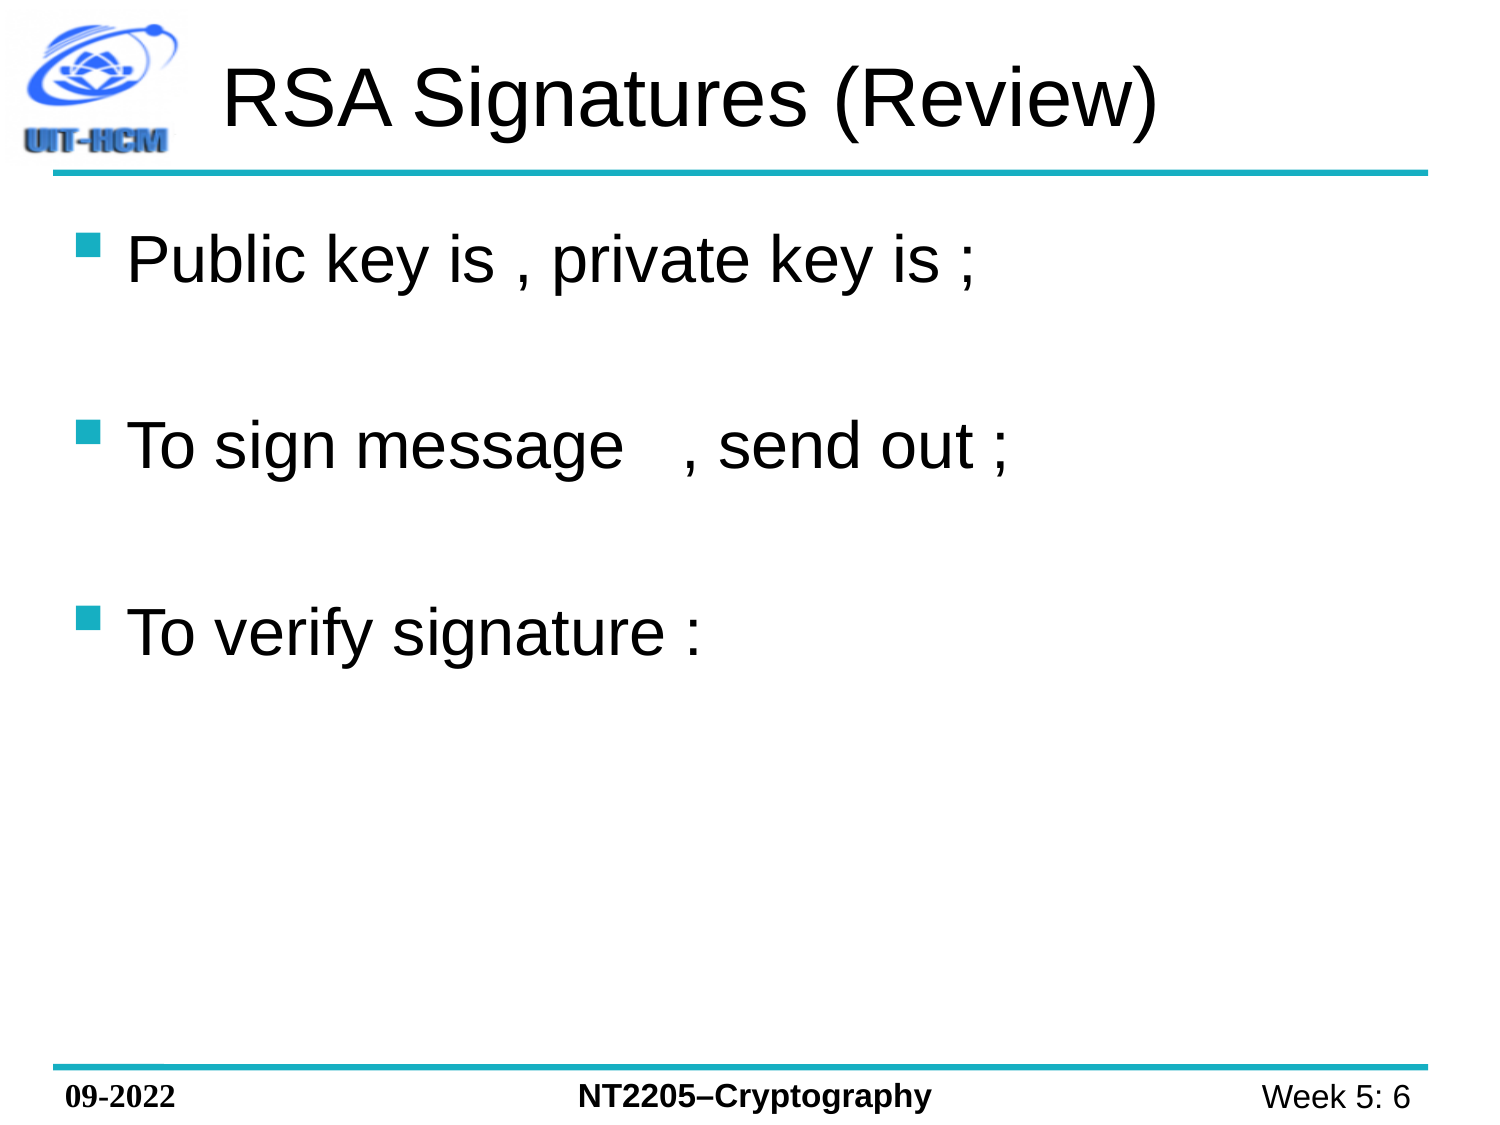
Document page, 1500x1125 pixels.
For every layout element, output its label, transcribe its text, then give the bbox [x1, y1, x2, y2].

picture [5, 9, 197, 167]
title RSA Signatures (Review) [206, 24, 1329, 161]
